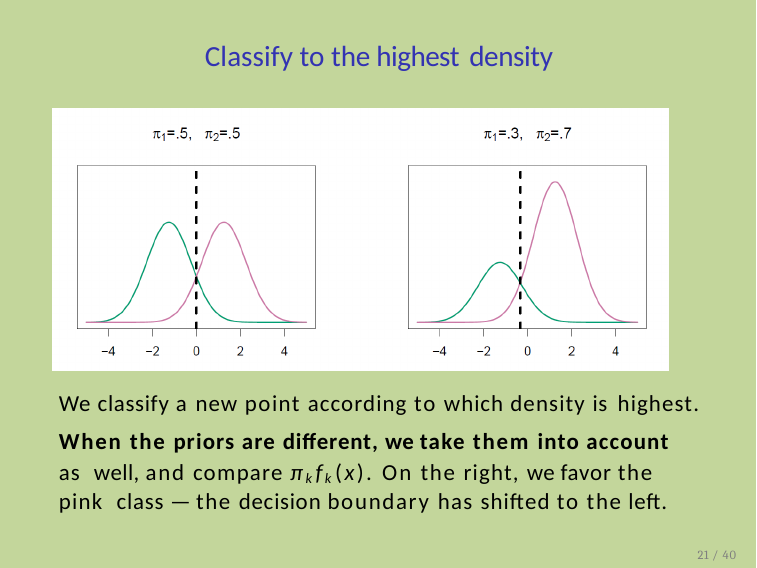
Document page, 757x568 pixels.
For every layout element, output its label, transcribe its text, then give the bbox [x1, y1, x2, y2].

text_box 21 / 40 [695, 548, 743, 563]
picture [52, 108, 669, 371]
text_box We classify a new point according to which density is highest. When the priors are different, we take them into account as well, and compare πkfk(x). On the right, we favor the pink class — the decision boundary has shifted to the left. [52, 375, 716, 514]
title Classify to the highest density [182, 34, 574, 107]
